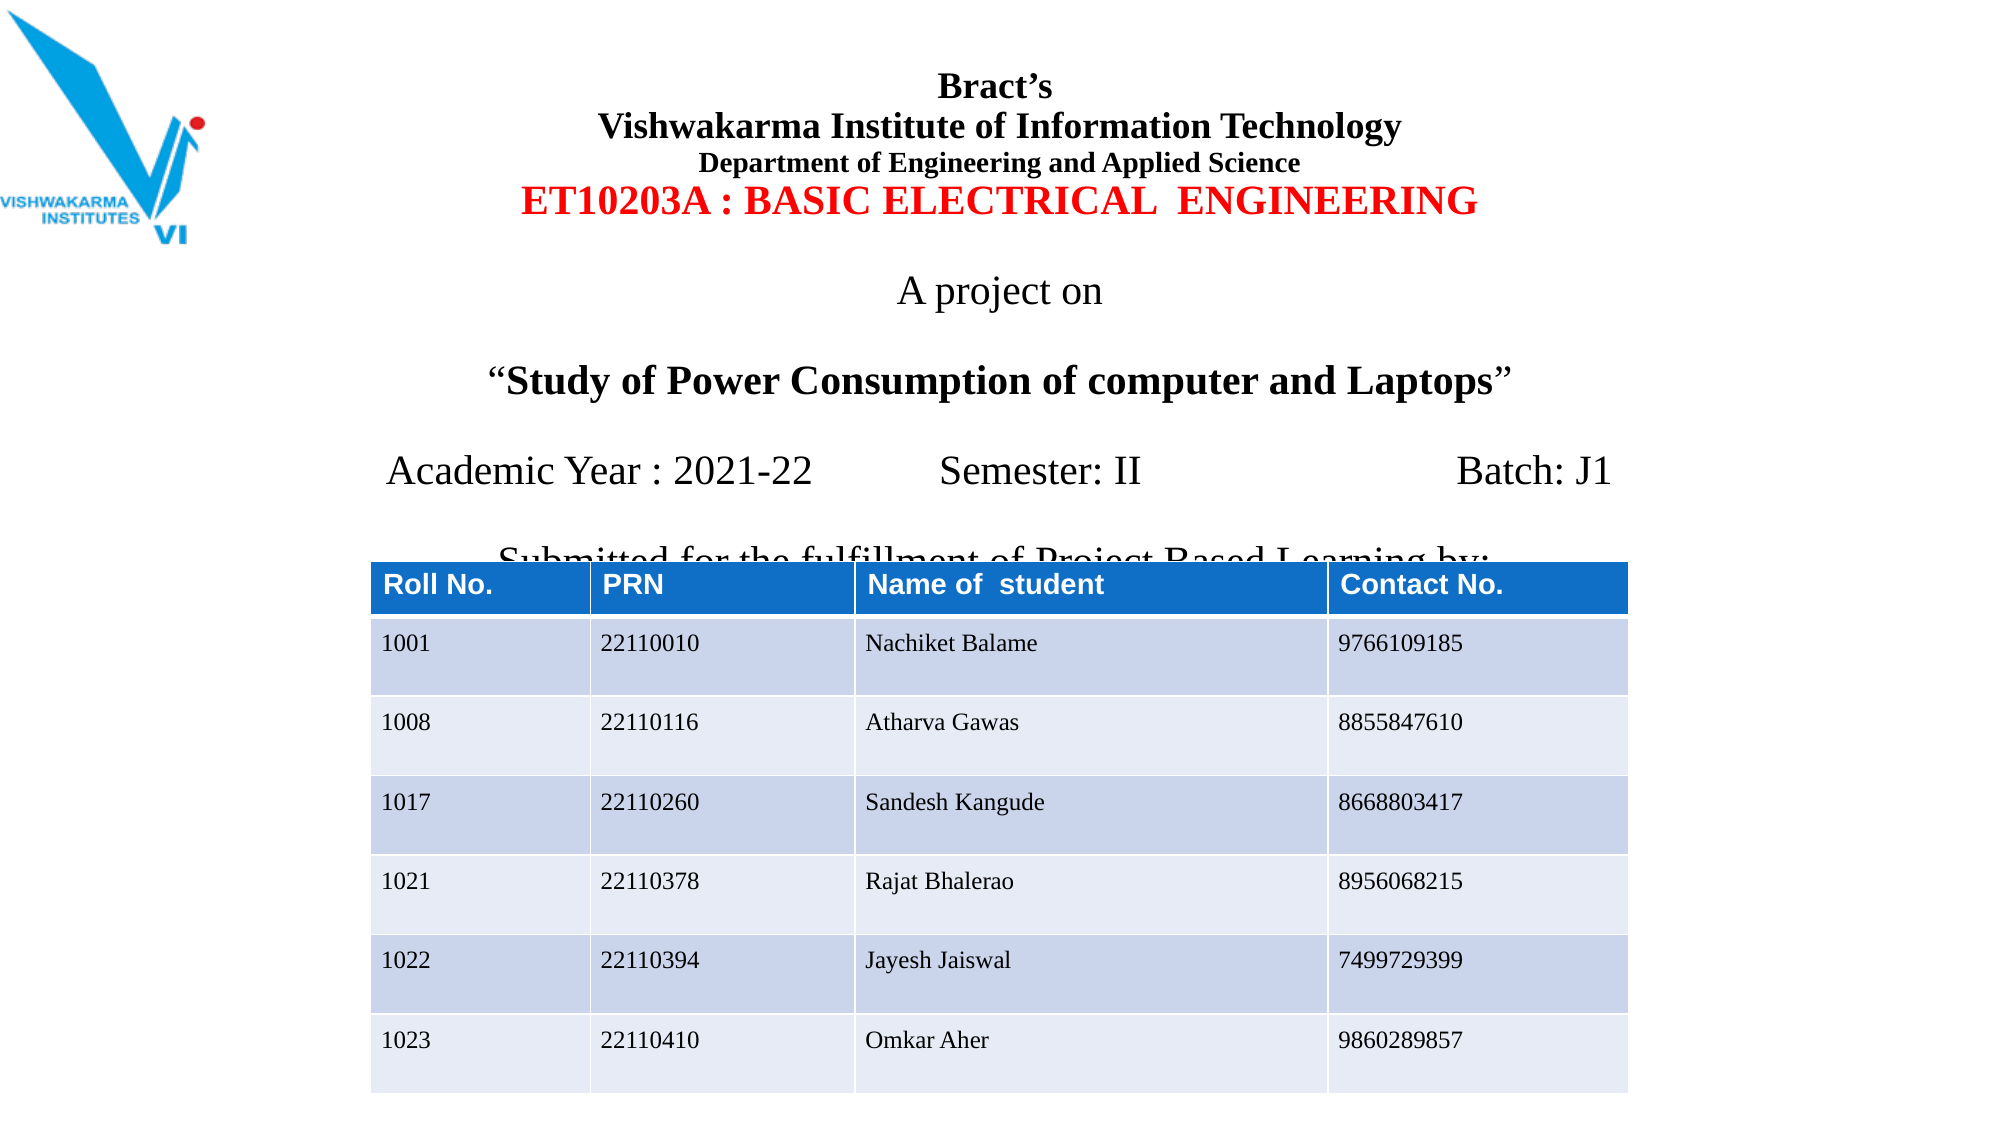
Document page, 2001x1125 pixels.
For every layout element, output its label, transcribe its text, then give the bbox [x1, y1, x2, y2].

table_header Name of student [856, 562, 1327, 614]
table_cell Nachiket Balame [856, 619, 1327, 695]
table_cell 9766109185 [1329, 619, 1628, 695]
table_header PRN [591, 562, 854, 614]
table_cell Jayesh Jaiswal [856, 935, 1327, 1013]
table_cell 8956068215 [1329, 856, 1628, 934]
table_cell Omkar Aher [856, 1015, 1327, 1093]
table_cell 8855847610 [1329, 697, 1628, 775]
table_cell 22110378 [591, 856, 854, 934]
table_cell 22110260 [591, 776, 854, 854]
table_cell 1023 [371, 1015, 590, 1093]
table_header Roll No. [371, 562, 590, 614]
table_cell Sandesh Kangude [856, 776, 1327, 854]
table_cell 1001 [371, 619, 590, 695]
table_cell 9860289857 [1329, 1015, 1628, 1093]
table_cell Rajat Bhalerao [856, 856, 1327, 934]
table_cell 1017 [371, 776, 590, 854]
table_cell 1022 [371, 935, 590, 1013]
table_cell 22110410 [591, 1015, 854, 1093]
table_cell 7499729399 [1329, 935, 1628, 1013]
table_cell 22110116 [591, 697, 854, 775]
table_cell 22110394 [591, 935, 854, 1013]
table_cell 1021 [371, 856, 590, 934]
table_cell 1008 [371, 697, 590, 775]
picture [0, 10, 218, 257]
table_header Contact No. [1329, 562, 1628, 614]
title Bract’s Vishwakarma Institute of Information Technology Department of Engineering and Applied Science ET10203A : BASIC ELECTRICAL ENGINEERING A project on “Study of Power Consumption of computer and Laptops” Academic Year : 2021-22 Semester: II Batch: J1 Submitted for the fulfillment of Project Based Learning by: [249, 21, 1750, 637]
table_cell Atharva Gawas [856, 697, 1327, 775]
table_cell 22110010 [591, 619, 854, 695]
table_cell 8668803417 [1329, 776, 1628, 854]
